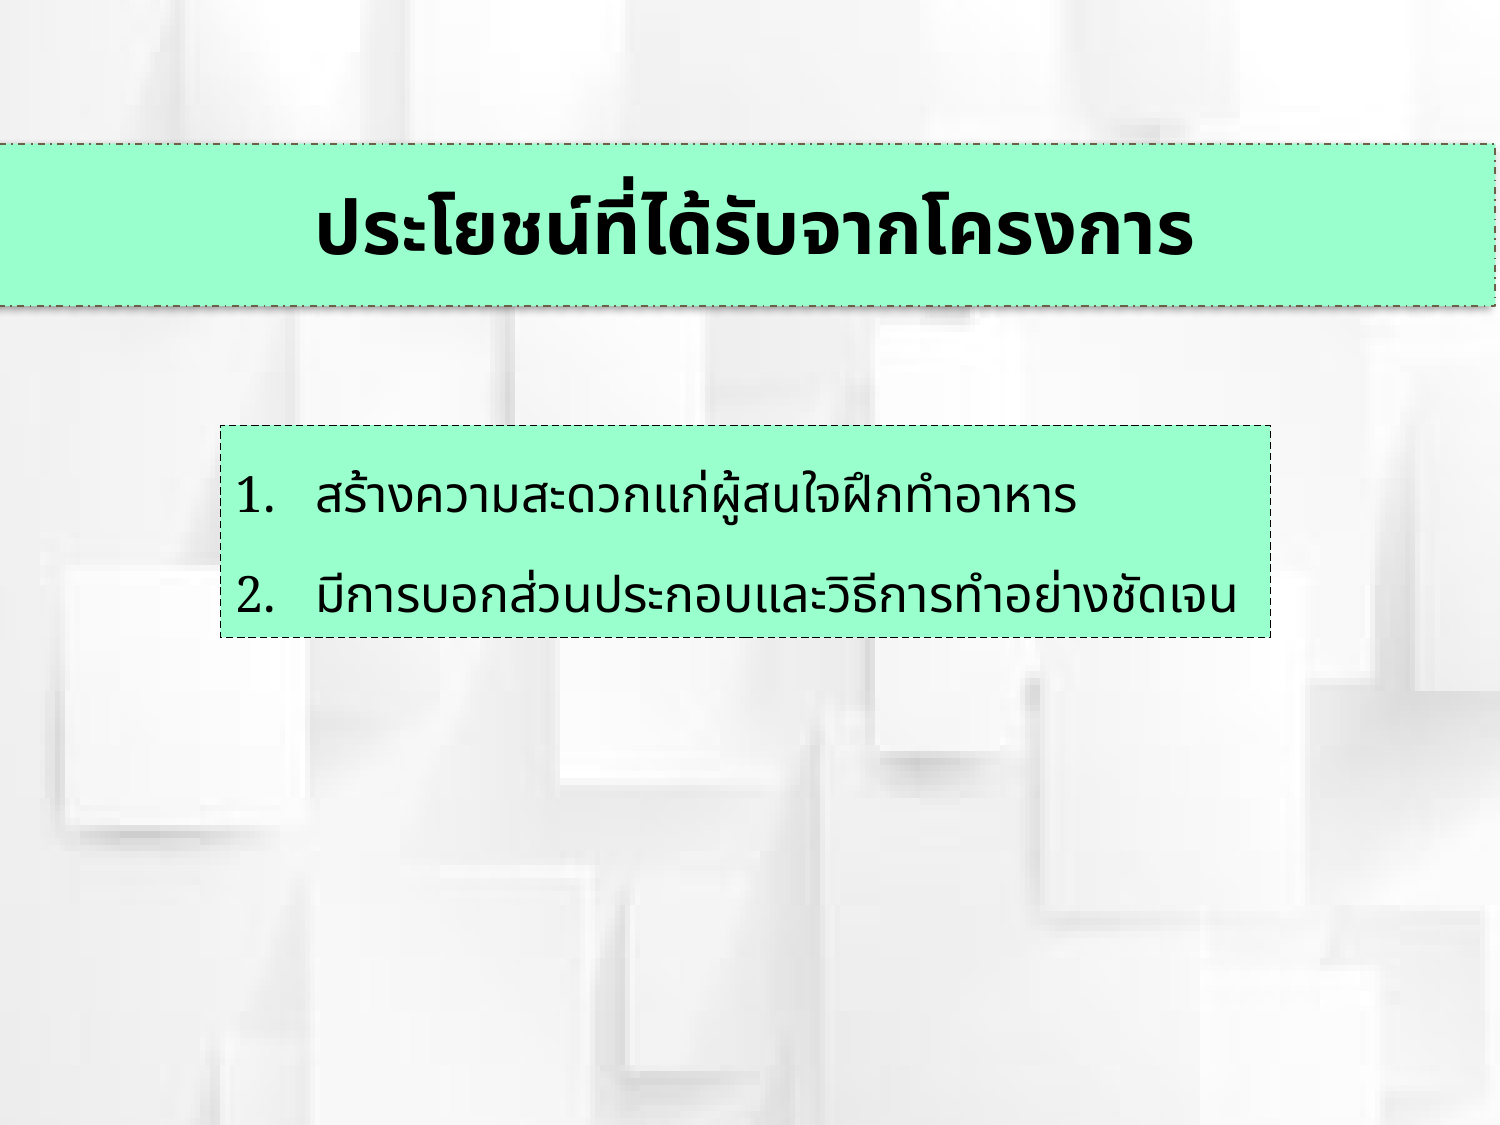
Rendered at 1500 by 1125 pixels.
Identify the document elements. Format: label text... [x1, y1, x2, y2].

picture [0, 0, 1500, 1125]
text_box ประโยชน์ที่ได้รับจากโครงการ [0, 143, 1496, 307]
list 1. สร้างความสะดวกแก่ผู้สนใจฝึกทำอาหาร 2. มีการบอกส่วนประกอบและวิธีการทำอย่างชัดเจน [220, 425, 1271, 638]
